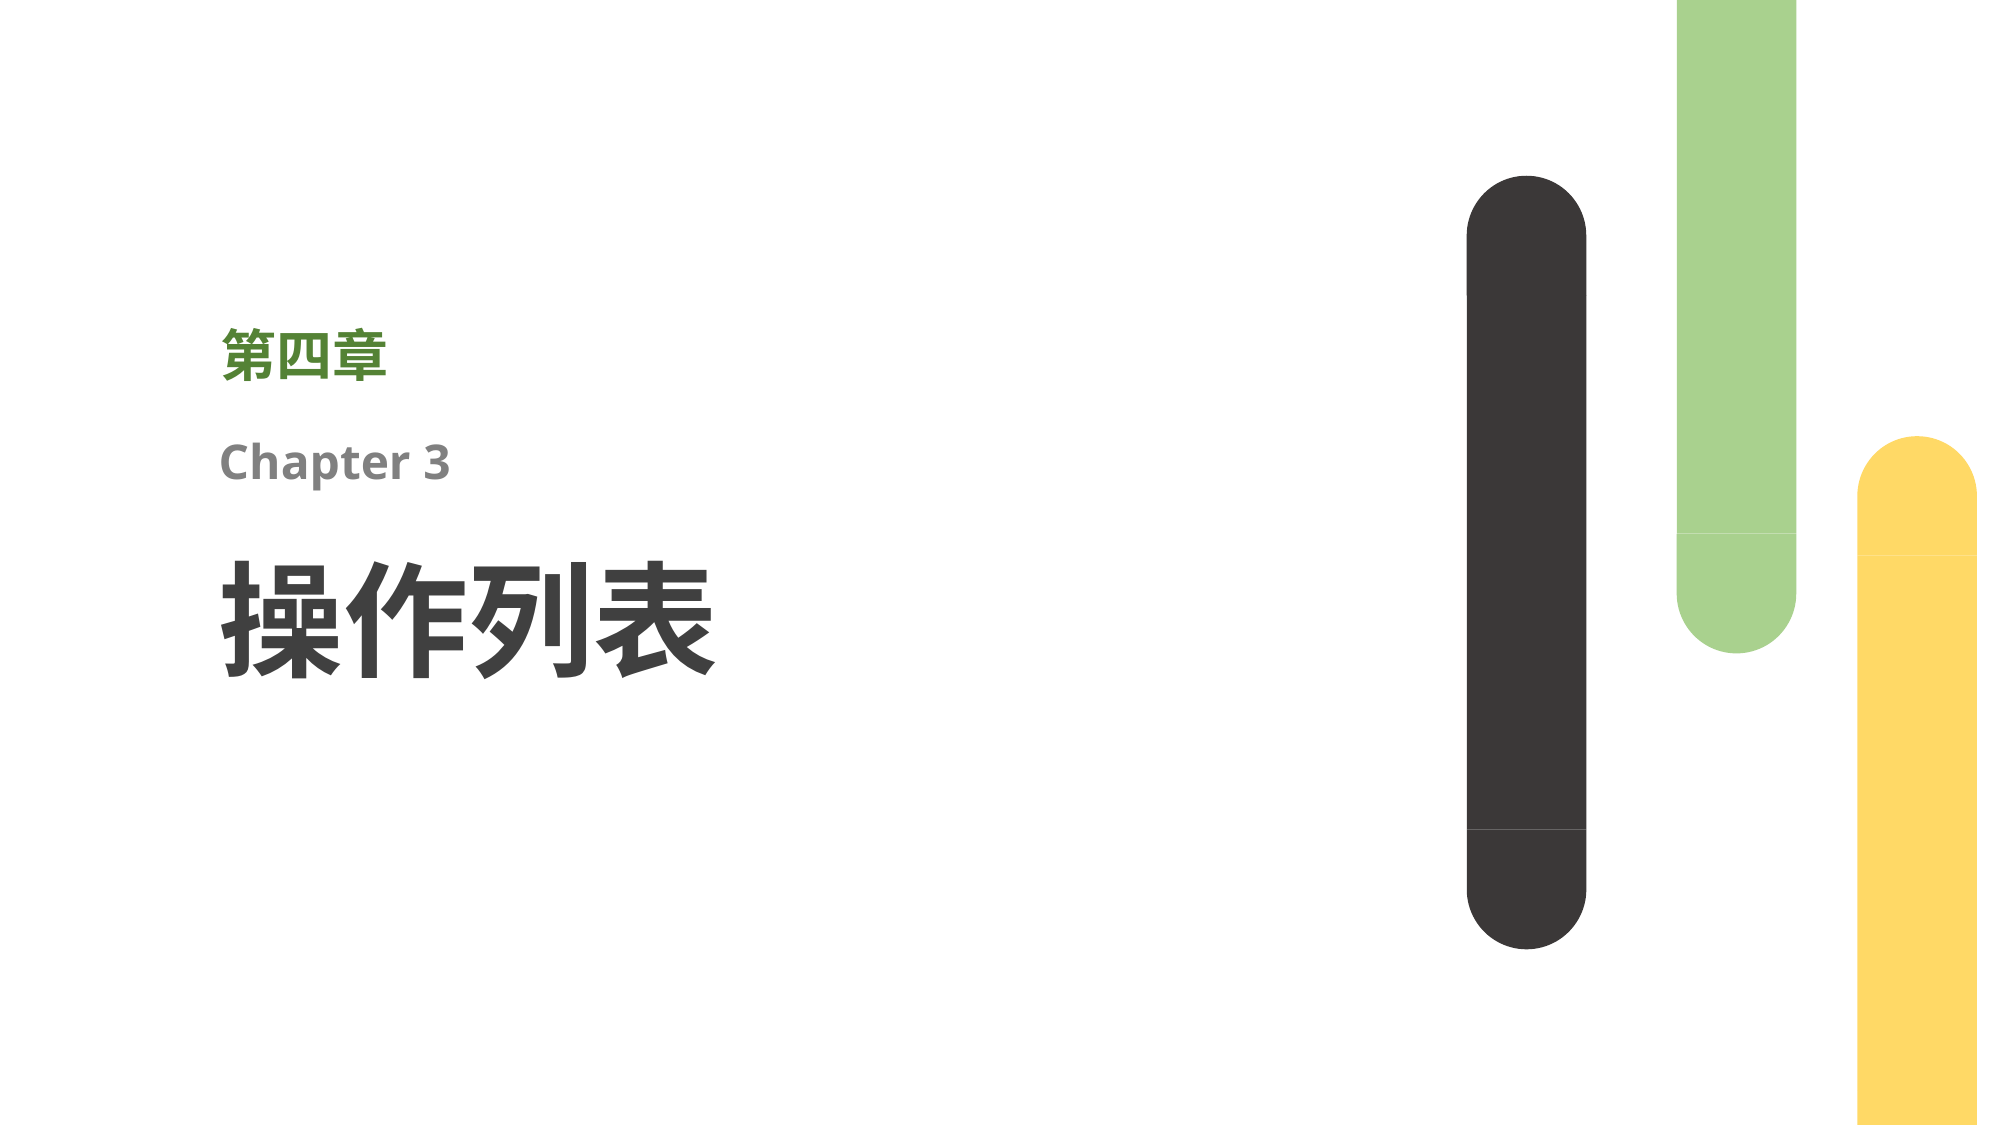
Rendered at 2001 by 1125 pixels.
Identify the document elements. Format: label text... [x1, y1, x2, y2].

list 操作列表 [203, 551, 1367, 829]
list 第四章 [205, 320, 1100, 396]
list Chapter 3 [203, 431, 1093, 498]
